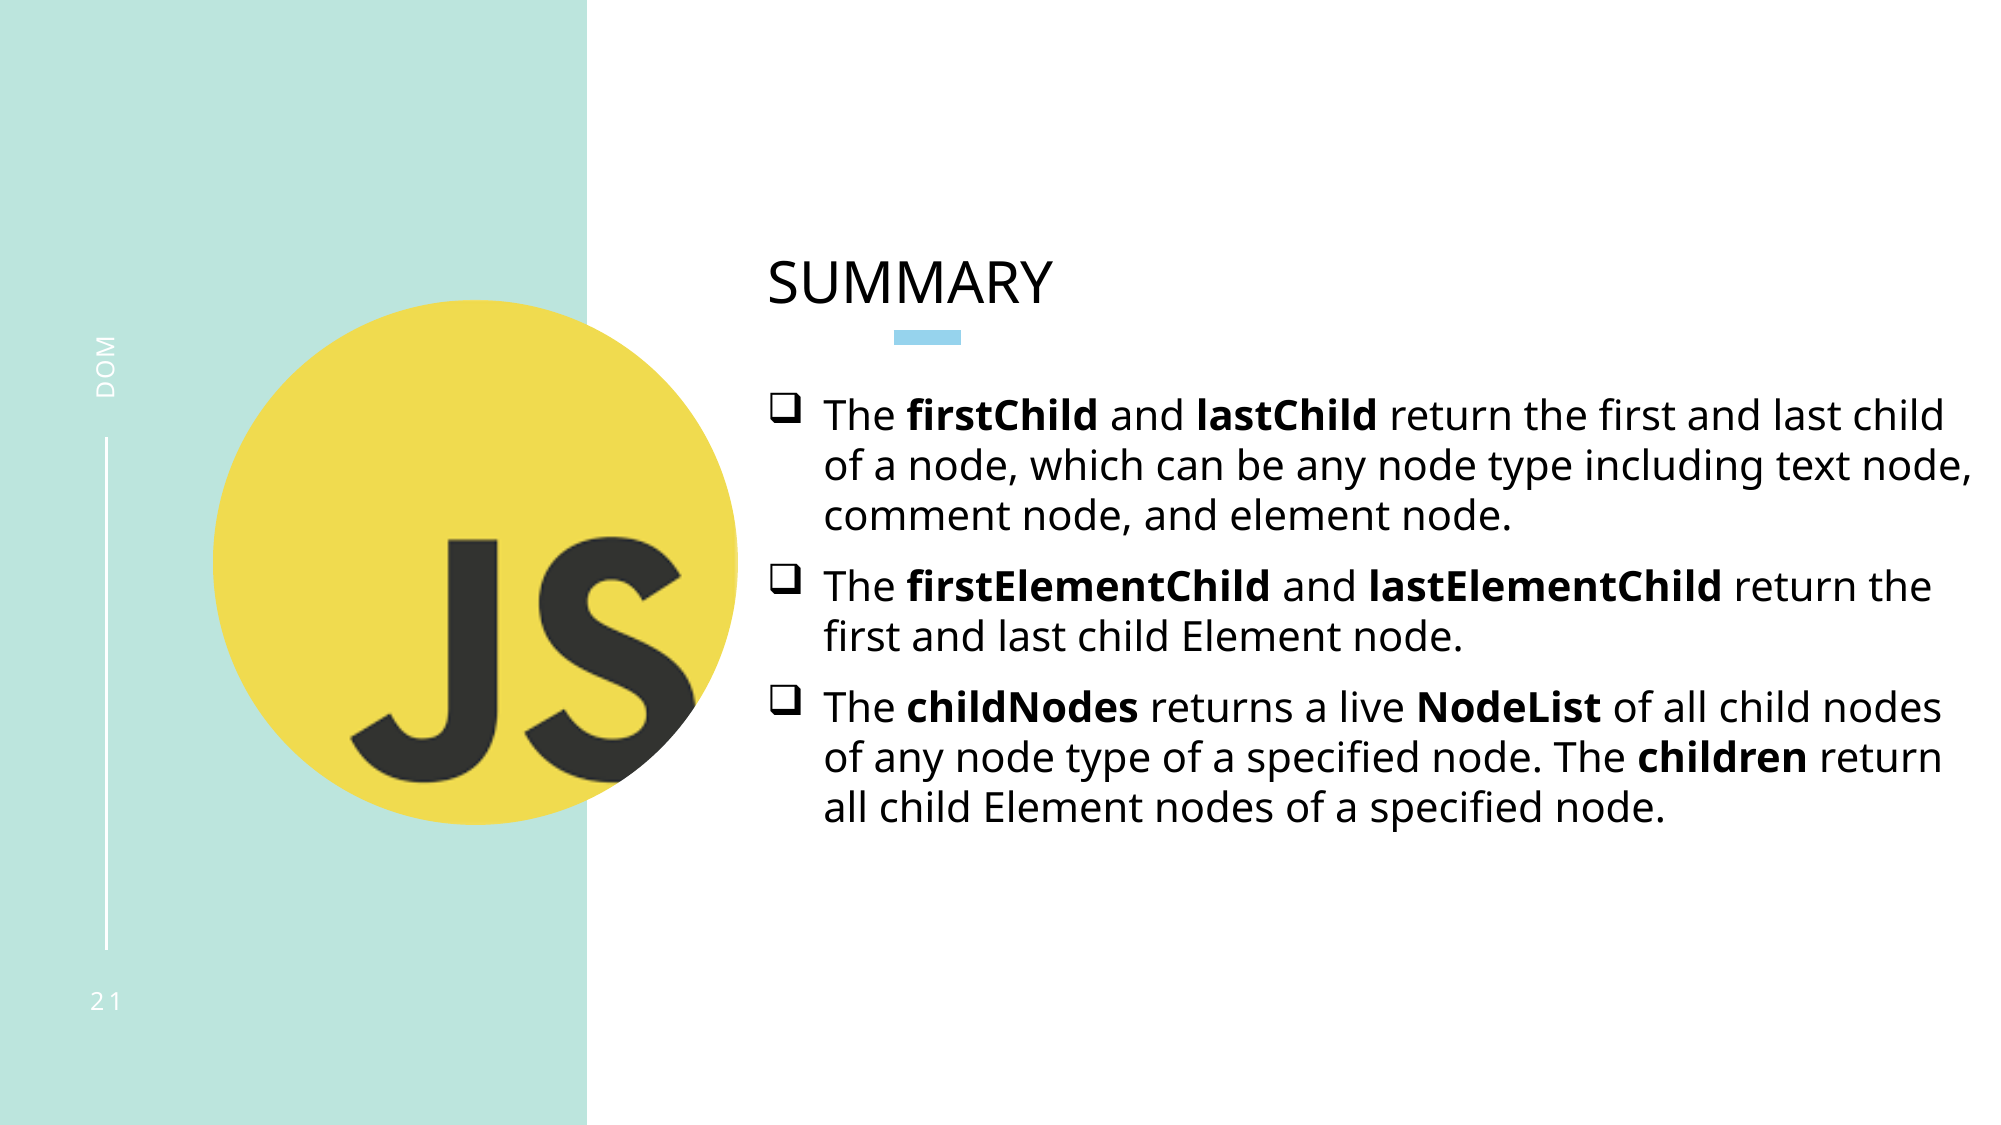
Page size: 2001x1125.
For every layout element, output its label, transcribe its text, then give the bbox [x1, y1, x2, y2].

footer DOM [90, 107, 122, 400]
list The firstChild and lastChild return the first and last child of a node, which can be any node type including text node, comment node, and element node. The firstElementChild and lastElementChild return the first and last child Element node. The childNodes returns a live NodeList of all child nodes of any node type of a specified node. The children return all child Element nodes of a specified node. [767, 317, 1990, 1000]
title Summary [767, 253, 1990, 317]
slide_number 21 [68, 987, 144, 1018]
picture [212, 299, 738, 825]
